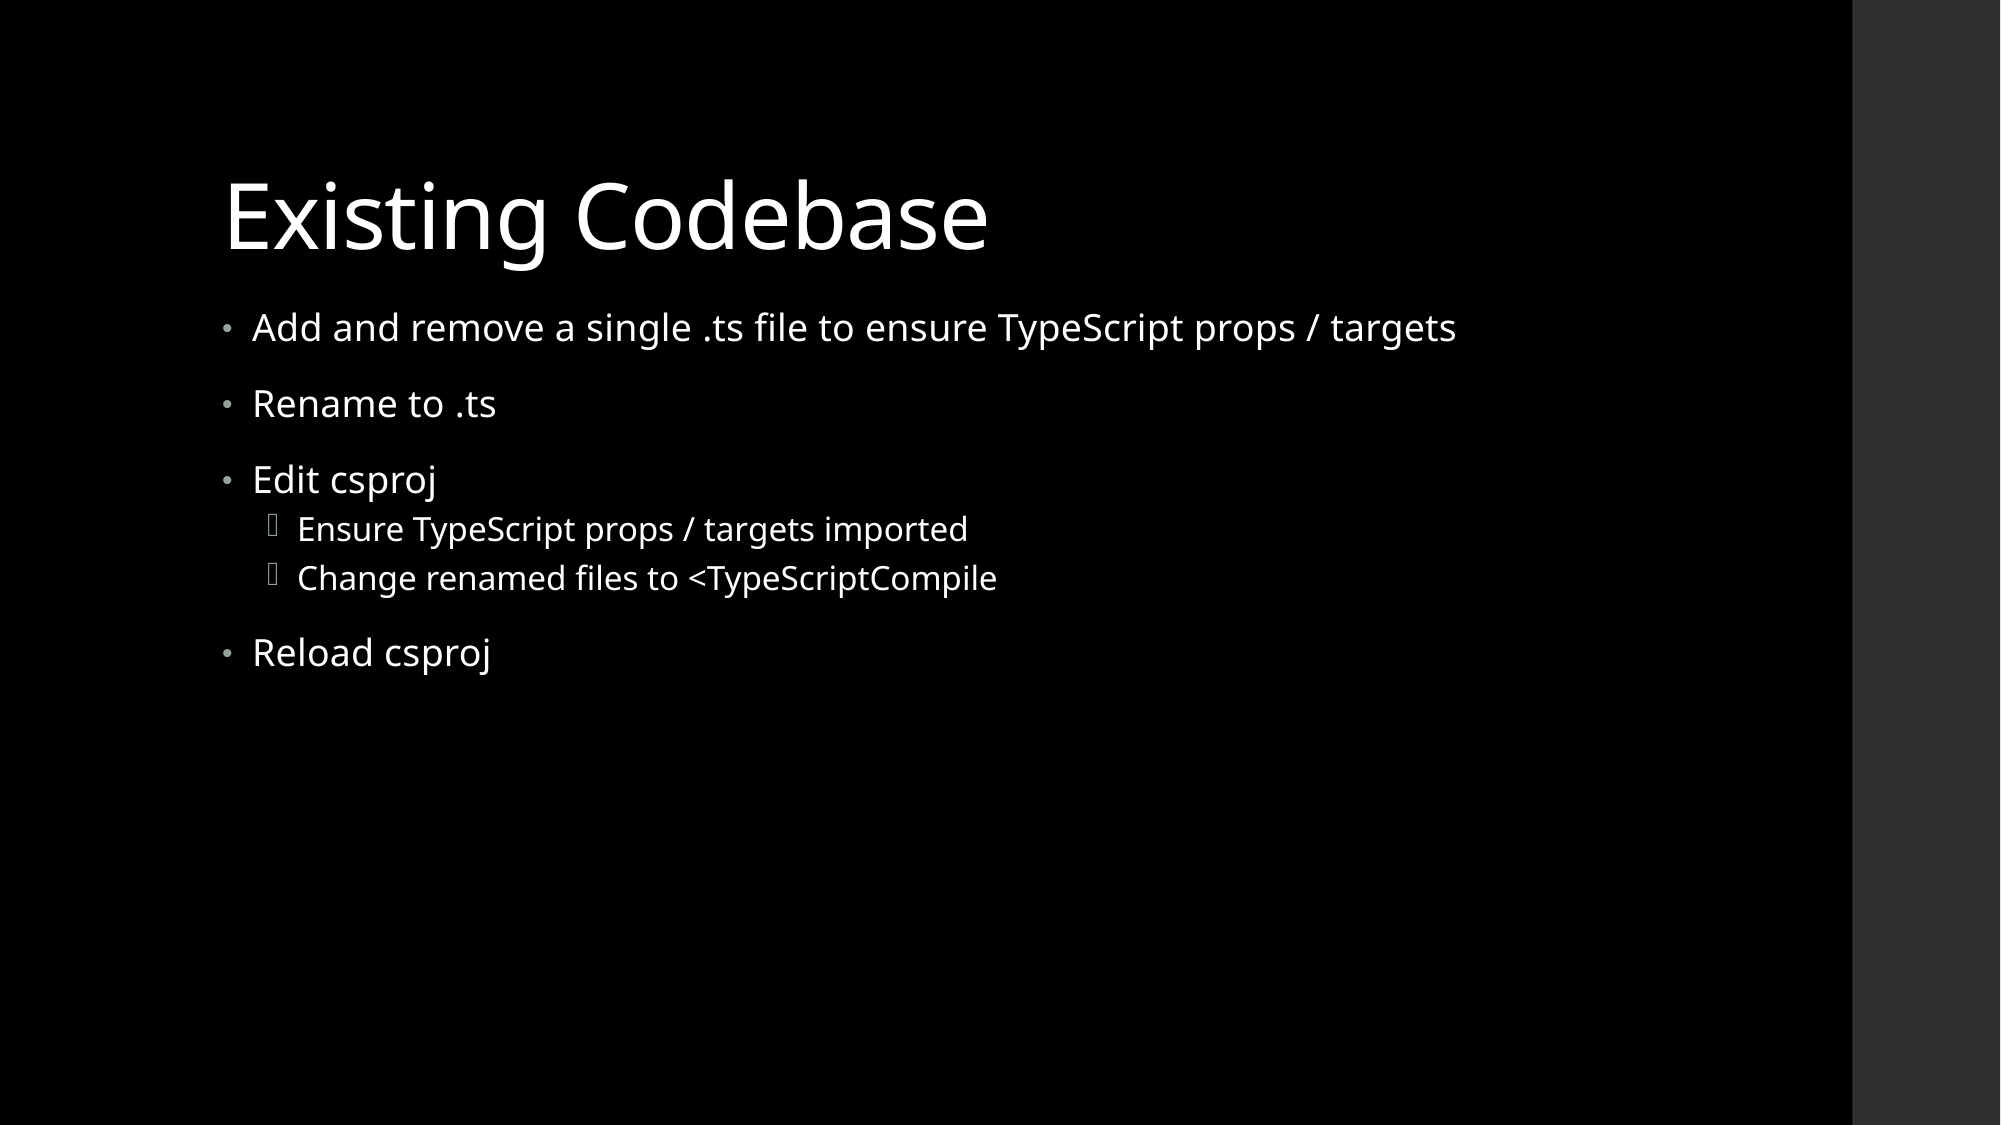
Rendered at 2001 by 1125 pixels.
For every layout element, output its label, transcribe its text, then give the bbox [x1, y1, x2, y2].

list Add and remove a single .ts file to ensure TypeScript props / targets Rename to .ts Edit csproj Ensure TypeScript props / targets imported Change renamed files to <TypeScriptCompile Reload csproj [206, 299, 1617, 1014]
title Existing Codebase [206, 60, 1797, 278]
